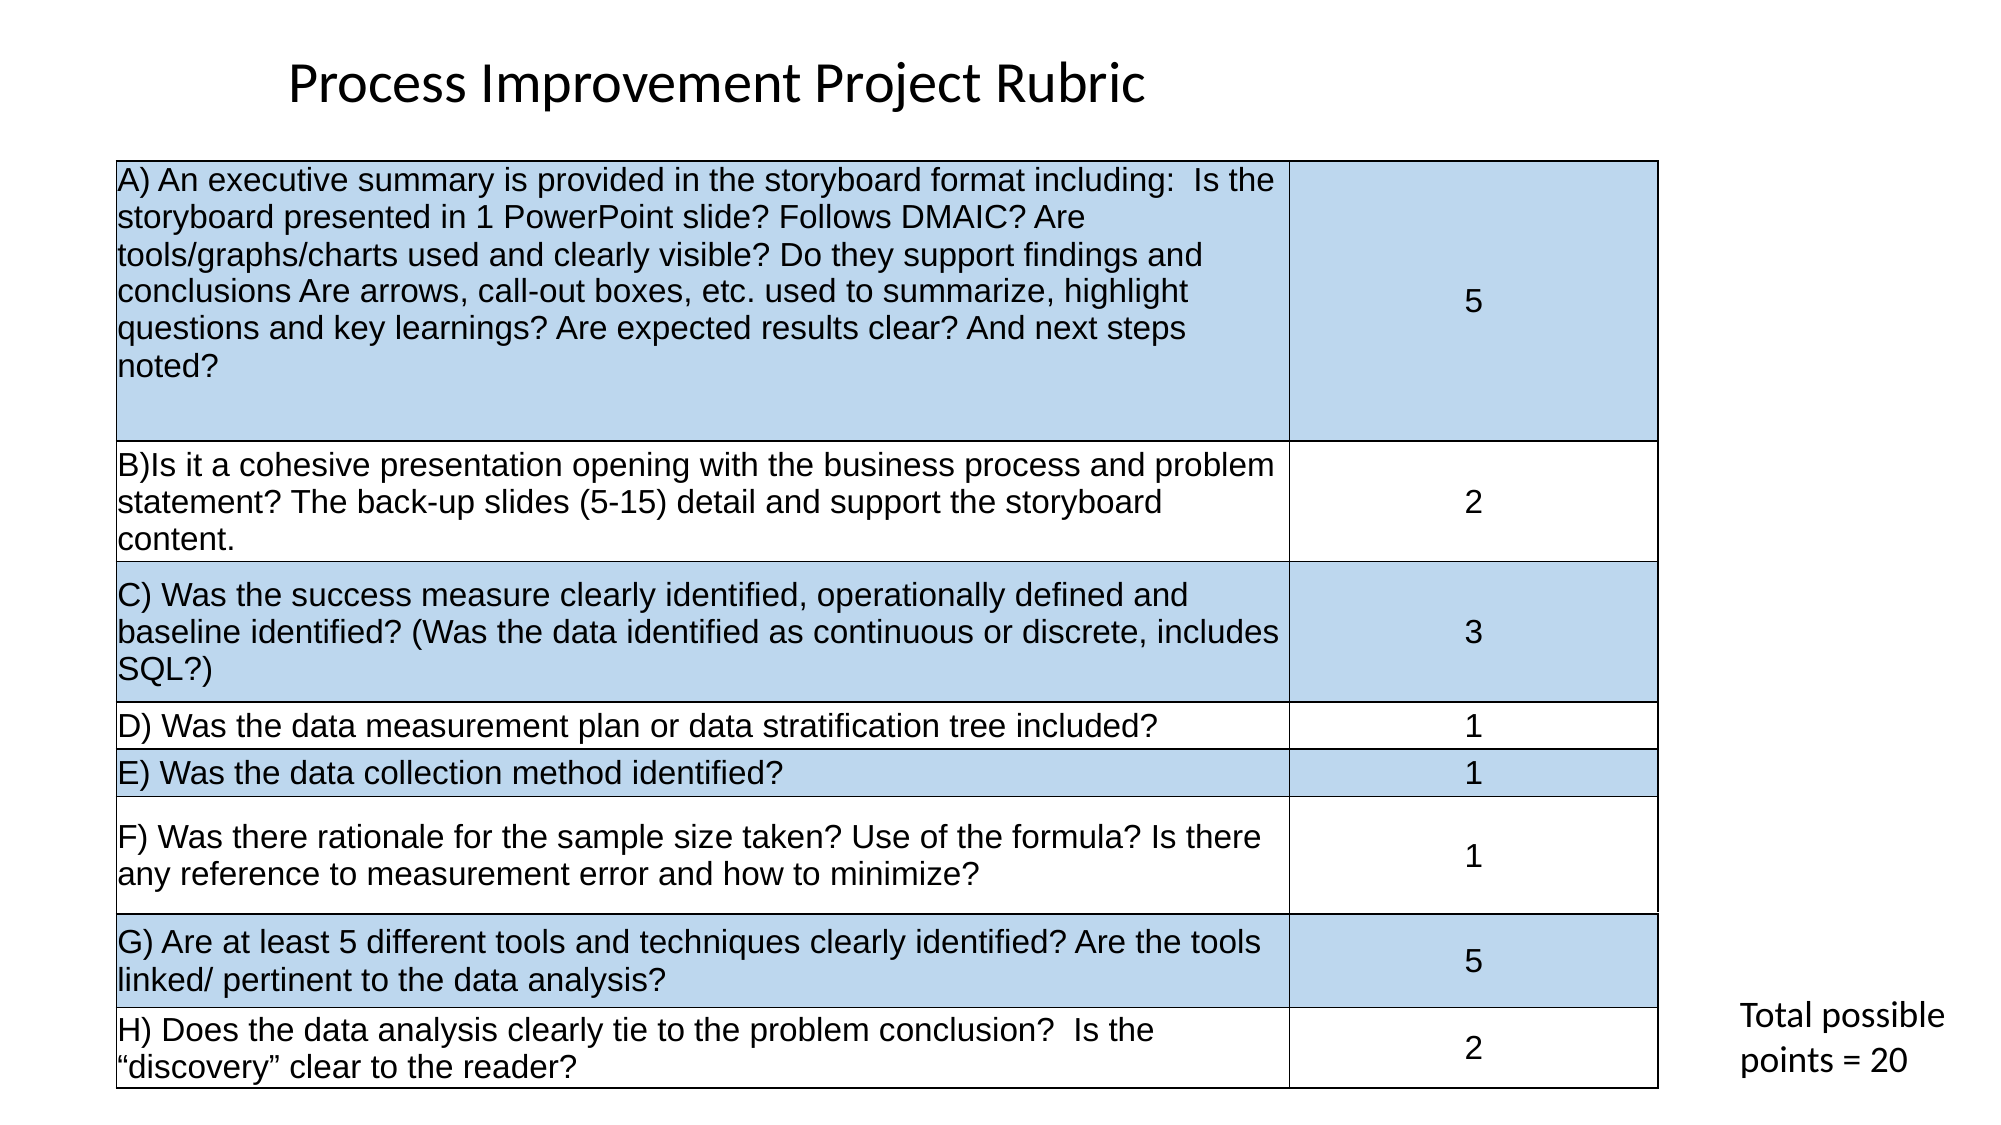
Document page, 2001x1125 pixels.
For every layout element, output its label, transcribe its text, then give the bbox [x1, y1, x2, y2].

table_cell 1 [1290, 703, 1657, 748]
table_cell 2 [1290, 1008, 1657, 1087]
table_cell 1 [1290, 750, 1657, 796]
table_cell 5 [1290, 915, 1657, 1007]
table_cell 3 [1290, 562, 1657, 701]
table_cell G) Are at least 5 different tools and techniques clearly identified? Are the tools linked/ pertinent to the data analysis? [117, 915, 1289, 1007]
table_cell H) Does the data analysis clearly tie to the problem conclusion? Is the “discovery” clear to the reader? [117, 1008, 1289, 1087]
table_header A) An executive summary is provided in the storyboard format including: Is the storyboard presented in 1 PowerPoint slide? Follows DMAIC? Are tools/graphs/charts used and clearly visible? Do they support findings and conclusions Are arrows, call-out boxes, etc. used to summarize, highlight questions and key learnings? Are expected results clear? And next steps noted? [117, 162, 1289, 440]
table_cell 1 [1290, 797, 1658, 913]
table_cell F) Was there rationale for the sample size taken? Use of the formula? Is there any reference to measurement error and how to minimize? [117, 797, 1289, 913]
table_cell D) Was the data measurement plan or data stratification tree included? [117, 703, 1289, 748]
table_cell C) Was the success measure clearly identified, operationally defined and baseline identified? (Was the data identified as continuous or discrete, includes SQL?) [117, 562, 1289, 701]
text_box Process Improvement Project Rubric [273, 36, 1162, 121]
text_box Total possible points = 20 [1725, 982, 1970, 1088]
table_cell 2 [1290, 442, 1657, 561]
table_header 5 [1290, 162, 1657, 440]
table_cell E) Was the data collection method identified? [117, 750, 1289, 796]
table_cell B)Is it a cohesive presentation opening with the business process and problem statement? The back-up slides (5-15) detail and support the storyboard content. [117, 442, 1289, 561]
